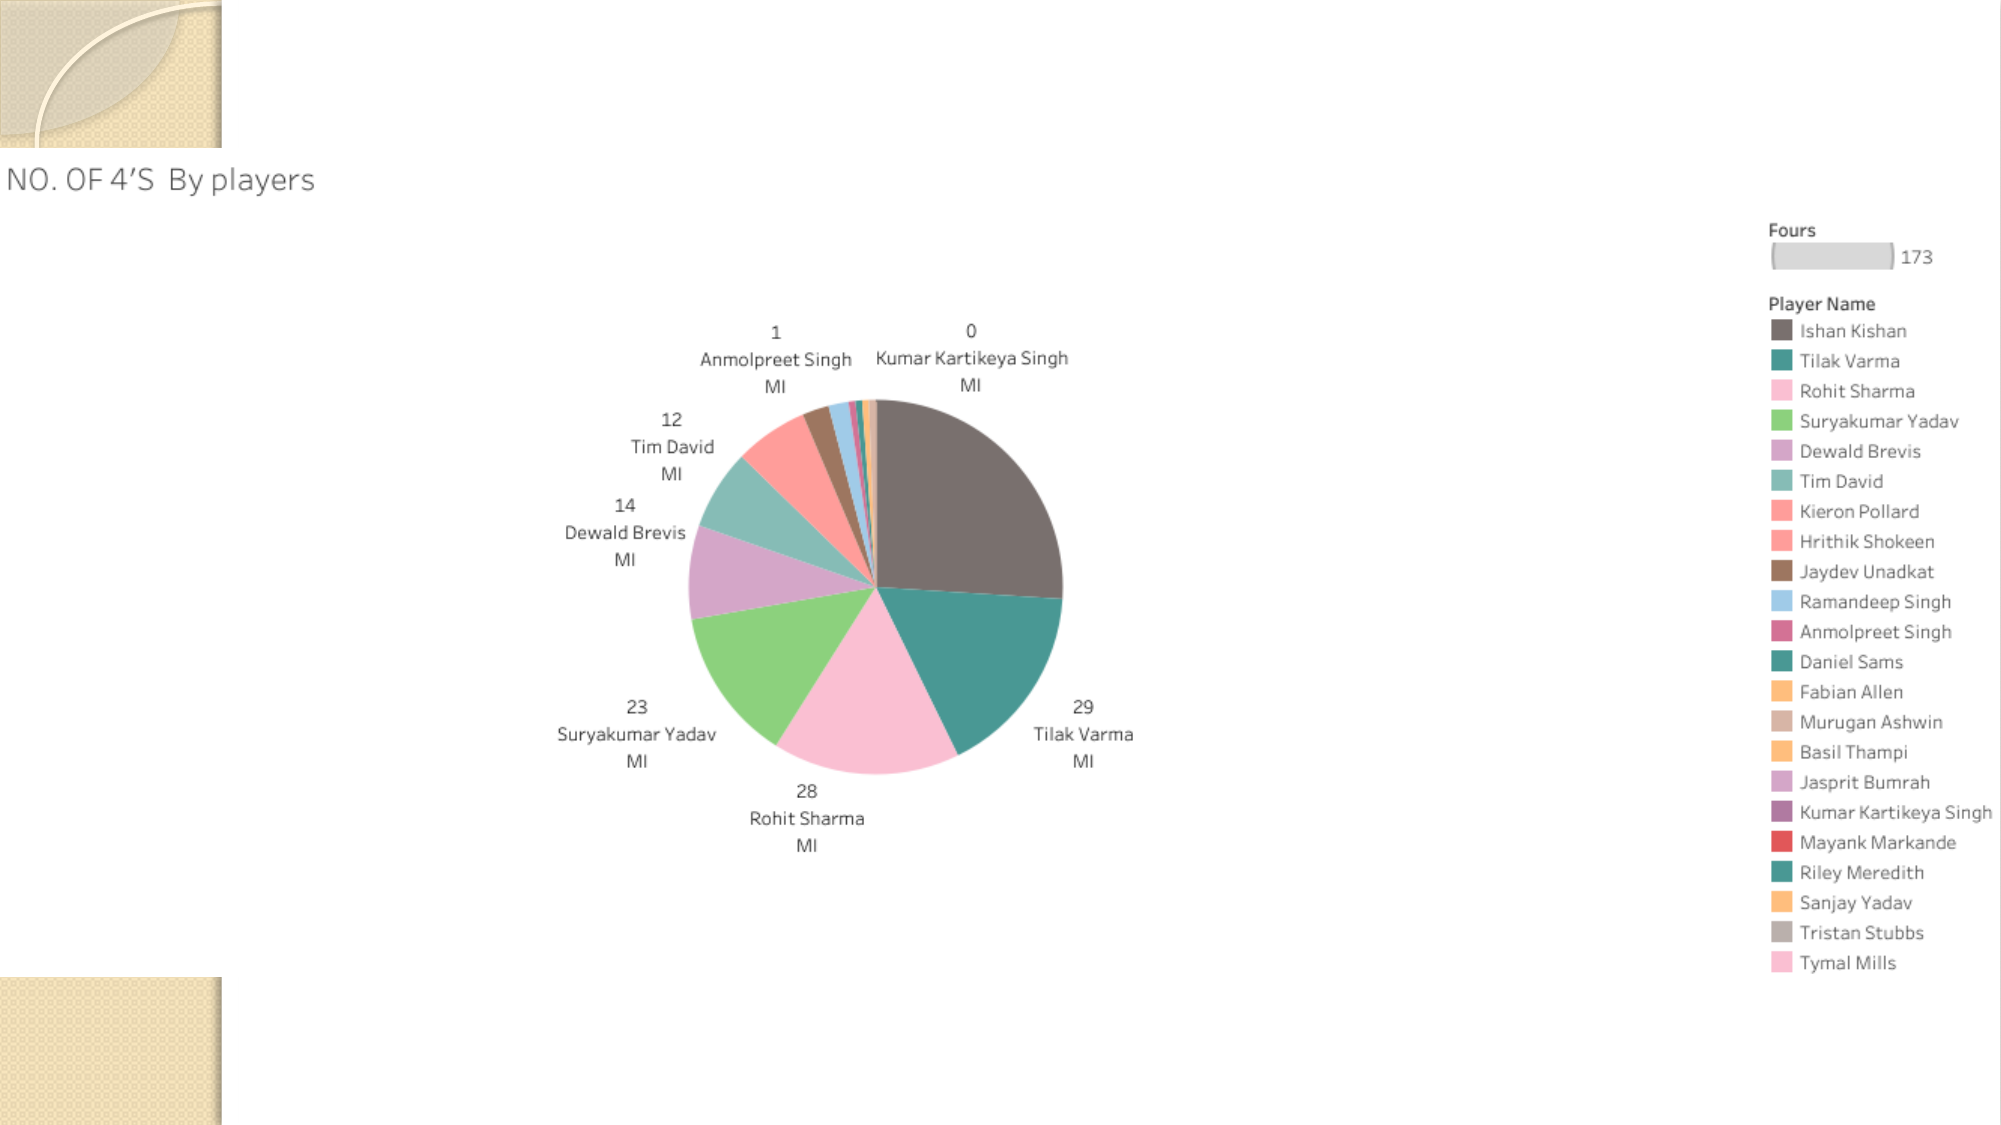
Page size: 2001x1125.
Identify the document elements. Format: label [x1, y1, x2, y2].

picture [0, 148, 2000, 977]
